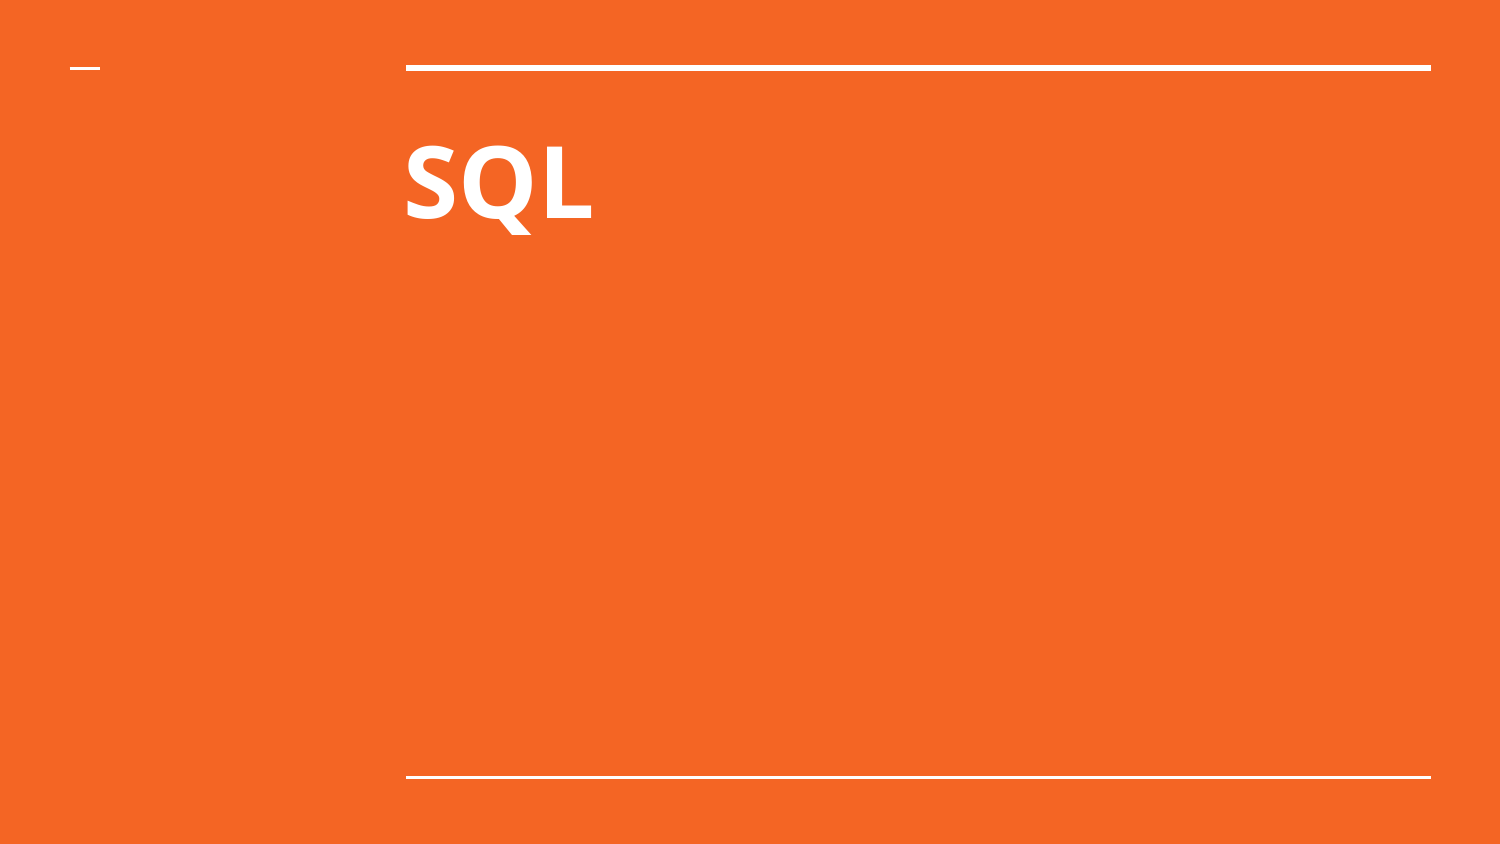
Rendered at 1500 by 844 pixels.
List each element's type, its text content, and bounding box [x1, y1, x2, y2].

title SQL [389, 103, 1428, 357]
